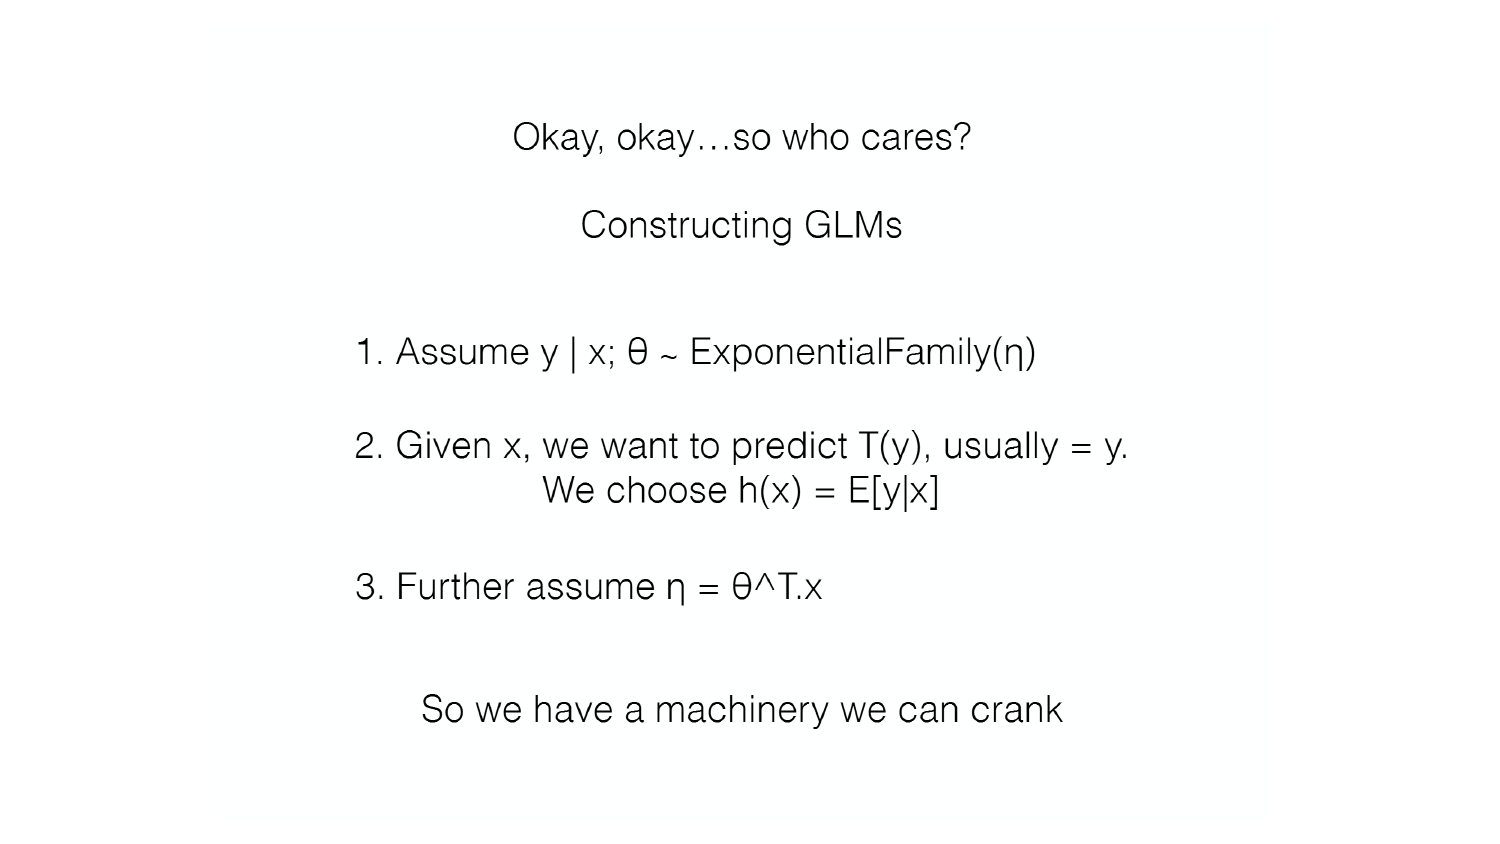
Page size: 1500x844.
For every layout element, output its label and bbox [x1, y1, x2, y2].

picture [212, 24, 1272, 819]
